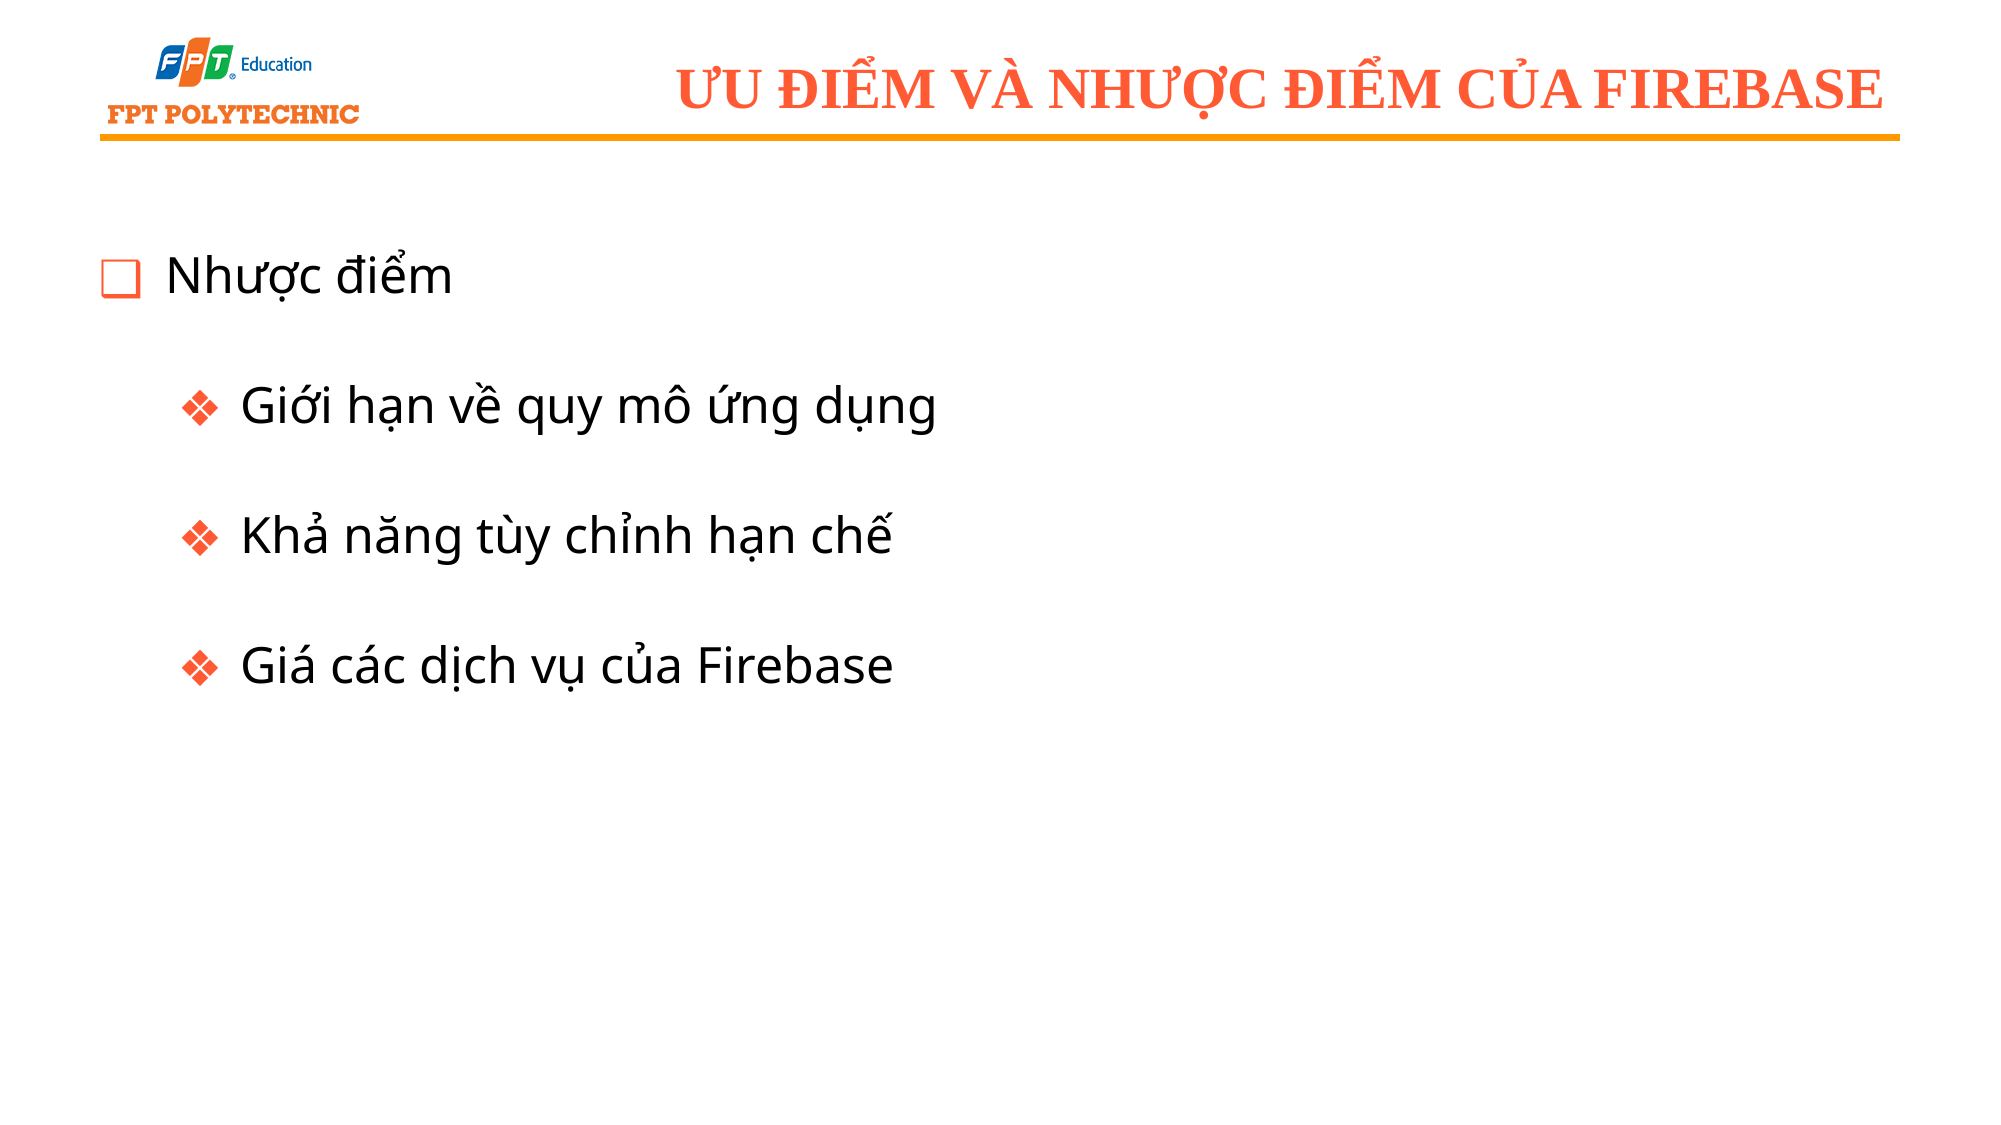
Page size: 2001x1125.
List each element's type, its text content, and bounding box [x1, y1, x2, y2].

text_box Nhược điểm Giới hạn về quy mô ứng dụng Khả năng tùy chỉnh hạn chế Giá các dịch vụ của Firebase [75, 176, 1220, 728]
picture [99, 135, 367, 143]
picture [99, 25, 367, 134]
title ưu điểm và nhược điểm của Firebase [366, 45, 1900, 125]
